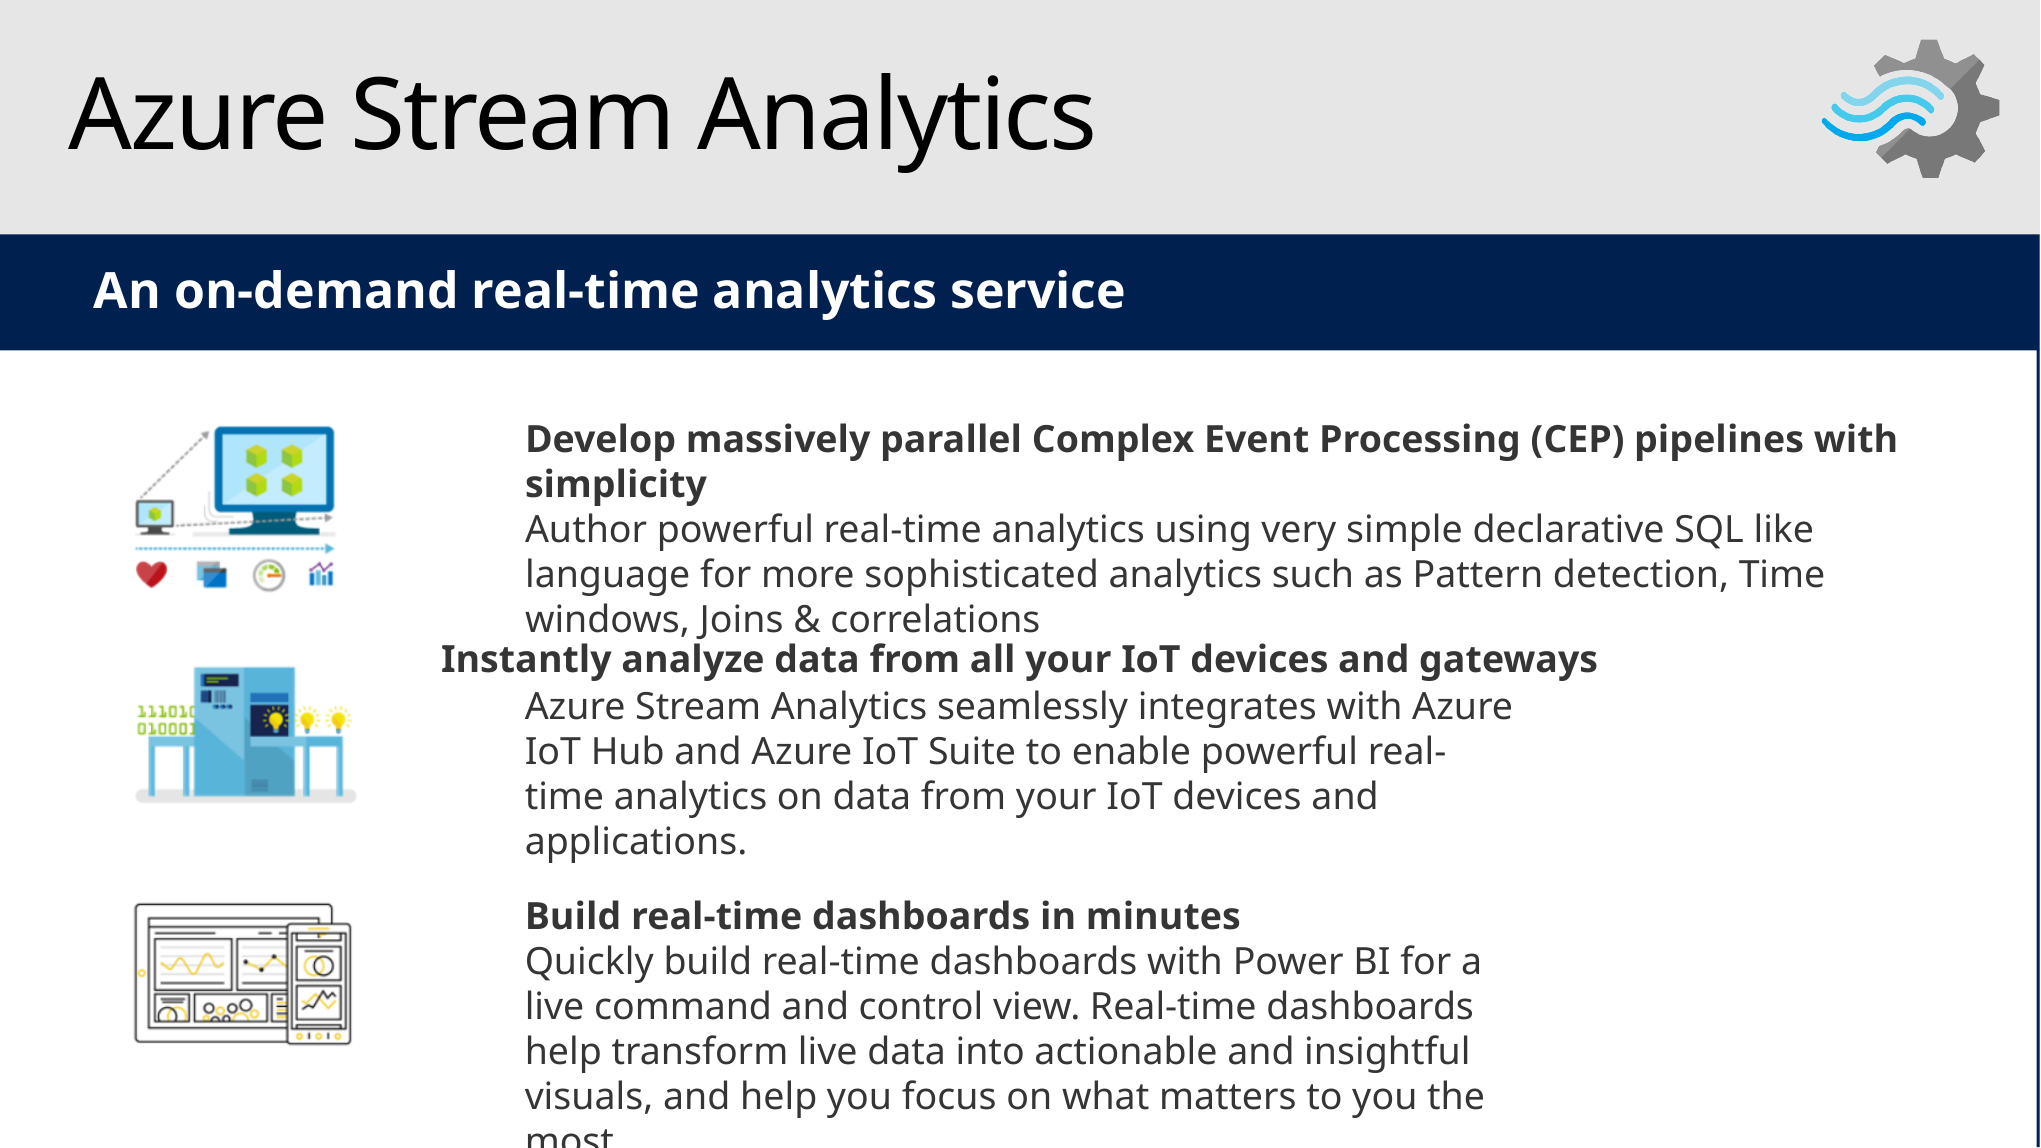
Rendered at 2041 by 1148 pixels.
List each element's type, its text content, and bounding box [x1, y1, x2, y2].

list An on-demand real-time analytics service [70, 249, 1996, 335]
title Azure Stream Analytics [45, 48, 1996, 199]
text_box Develop massively parallel Complex Event Processing (CEP) pipelines with simplicity Author powerful real-time analytics using very simple declarative SQL like language for more sophisticated analytics such as Pattern detection, Time windows, Joins & correlations [510, 407, 2000, 692]
text_box Azure Stream Analytics seamlessly integrates with Azure IoT Hub and Azure IoT Suite to enable powerful real-time analytics on data from your IoT devices and applications. [510, 692, 1530, 870]
picture [99, 408, 429, 614]
text_box Build real-time dashboards in minutes Quickly build real-time dashboards with Power BI for a live command and control view. Real-time dashboards help transform live data into actionable and insightful visuals, and help you focus on what matters to you the most. [510, 884, 1530, 1148]
picture [123, 641, 404, 832]
picture [99, 884, 393, 1078]
text_box Instantly analyze data from all your IoT devices and gateways [426, 627, 510, 688]
picture [1821, 19, 2000, 198]
